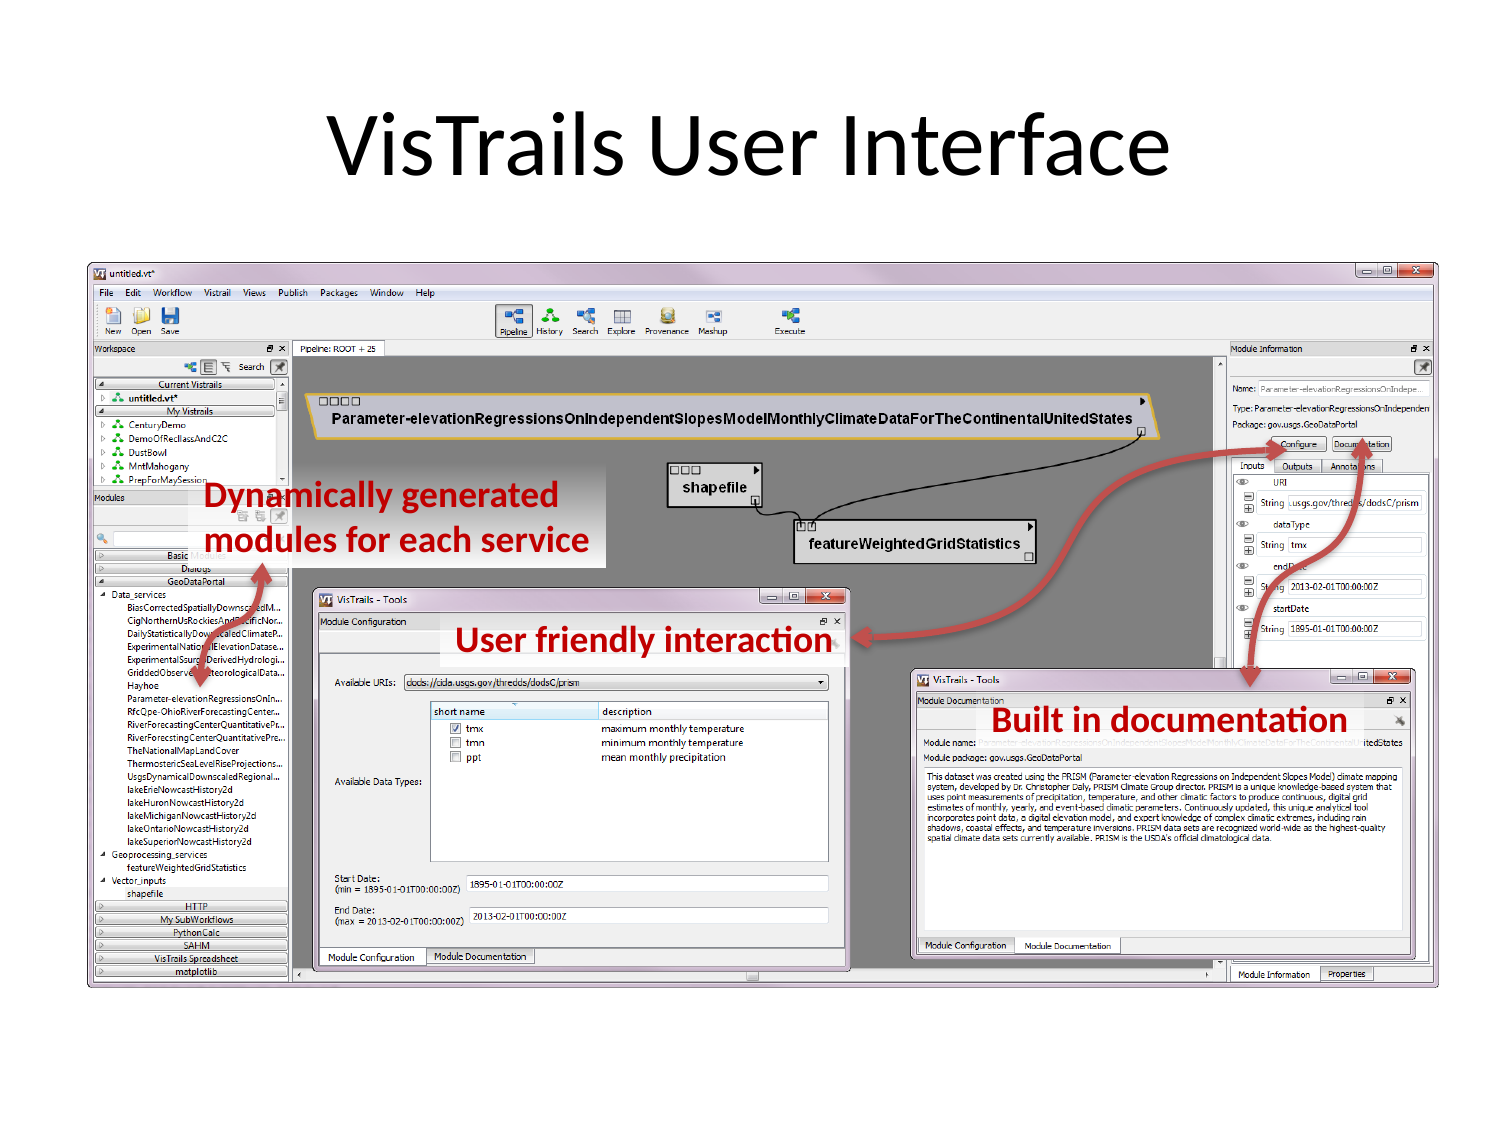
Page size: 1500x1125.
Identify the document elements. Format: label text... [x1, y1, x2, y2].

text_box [1181, 506, 1432, 619]
picture [87, 262, 1439, 988]
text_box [168, 593, 295, 657]
title VisTrails User Interface [75, 45, 1425, 233]
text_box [850, 449, 1288, 638]
